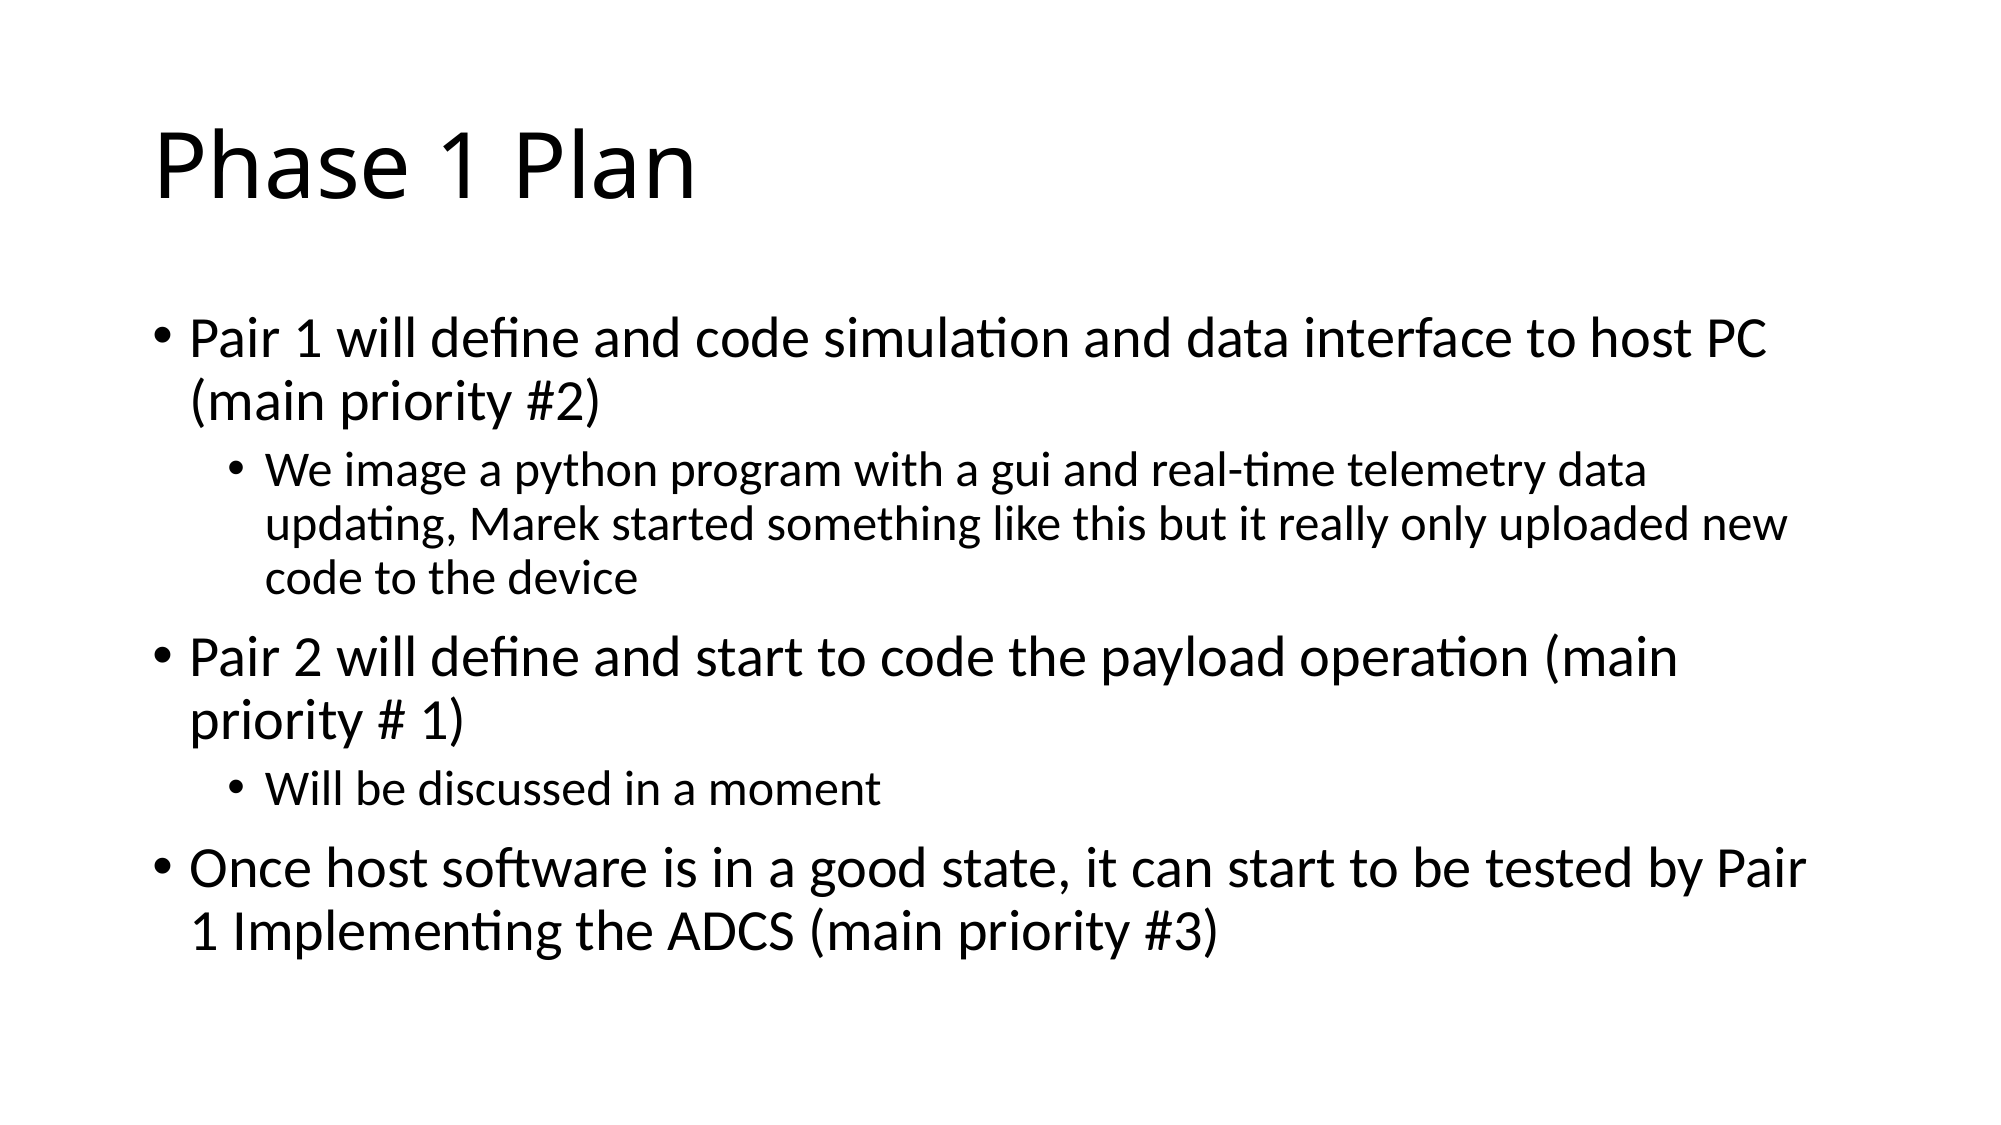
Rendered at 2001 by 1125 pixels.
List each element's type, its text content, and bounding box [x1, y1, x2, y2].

title Phase 1 Plan [137, 59, 1863, 278]
list Pair 1 will define and code simulation and data interface to host PC (main priority #2) We image a python program with a gui and real-time telemetry data updating, Marek started something like this but it really only uploaded new code to the device Pair 2 will define and start to code the payload operation (main priority # 1) Will be discussed in a moment Once host software is in a good state, it can start to be tested by Pair 1 Implementing the ADCS (main priority #3) [137, 299, 1863, 1014]
